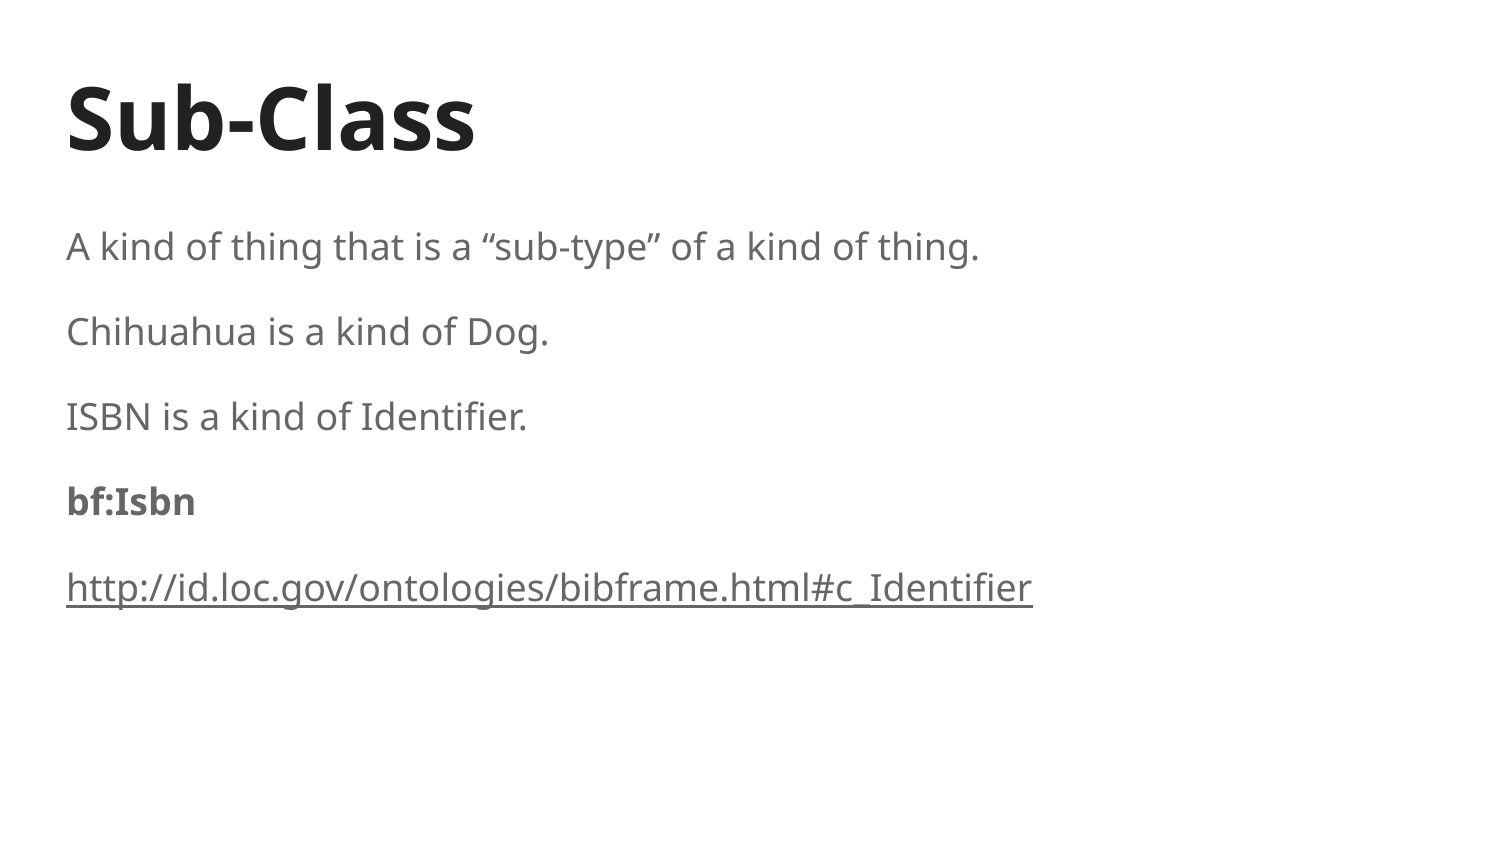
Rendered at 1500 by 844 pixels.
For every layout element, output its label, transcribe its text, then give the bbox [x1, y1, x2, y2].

list A kind of thing that is a “sub-type” of a kind of thing. Chihuahua is a kind of Dog. ISBN is a kind of Identifier. bf:Isbn http://id.loc.gov/ontologies/bibframe.html#c_Identifier [51, 201, 1449, 750]
title Sub-Class [51, 48, 1449, 180]
